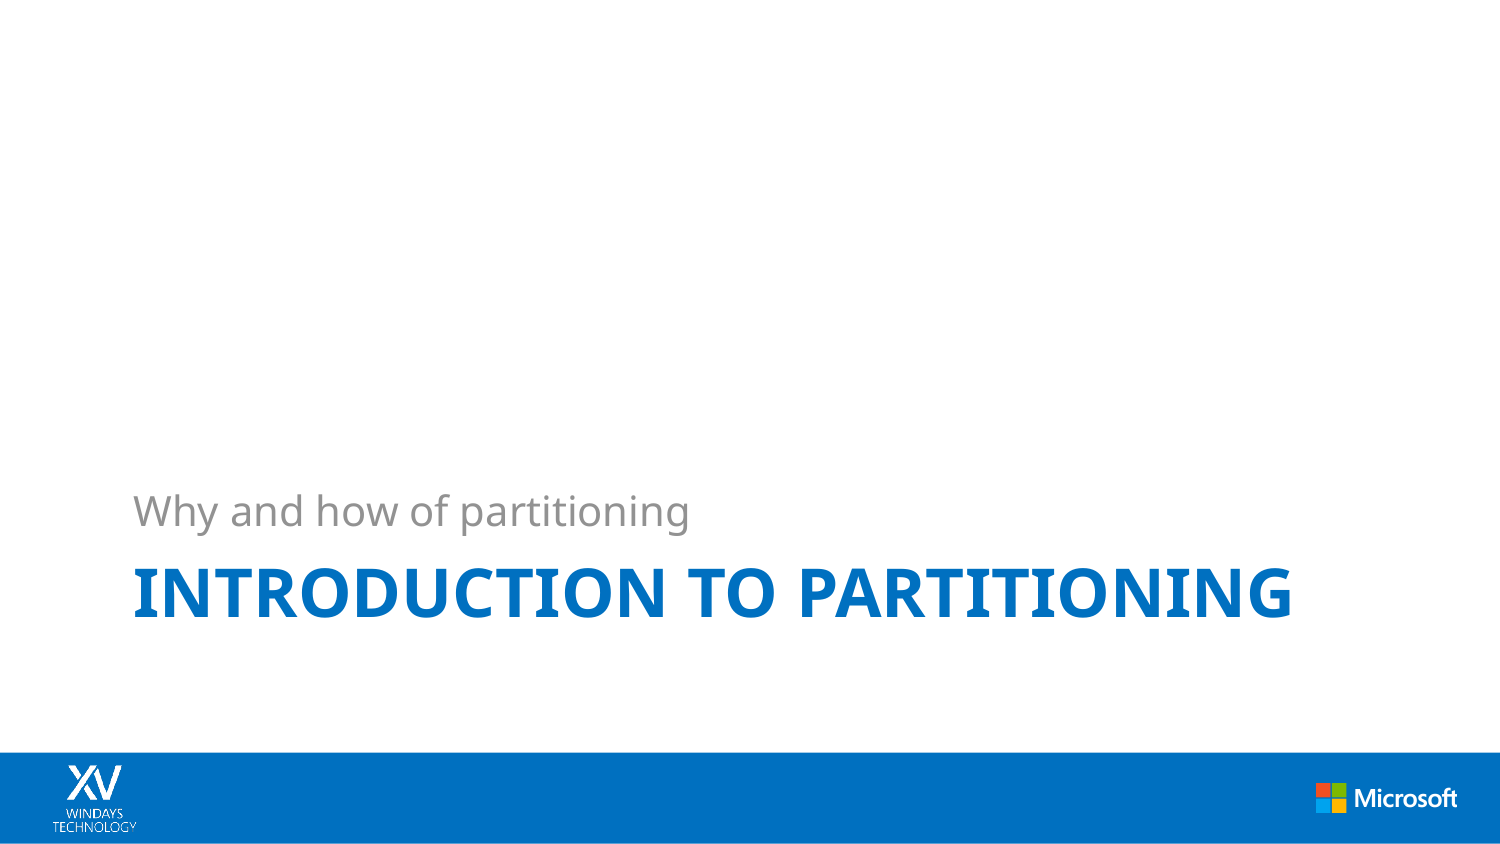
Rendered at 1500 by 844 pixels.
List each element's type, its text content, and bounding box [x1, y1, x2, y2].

picture [1316, 783, 1457, 813]
list Why and how of partitioning [118, 357, 1394, 543]
title INTRODUCTION to partitioning [118, 543, 1394, 710]
picture [40, 751, 148, 844]
